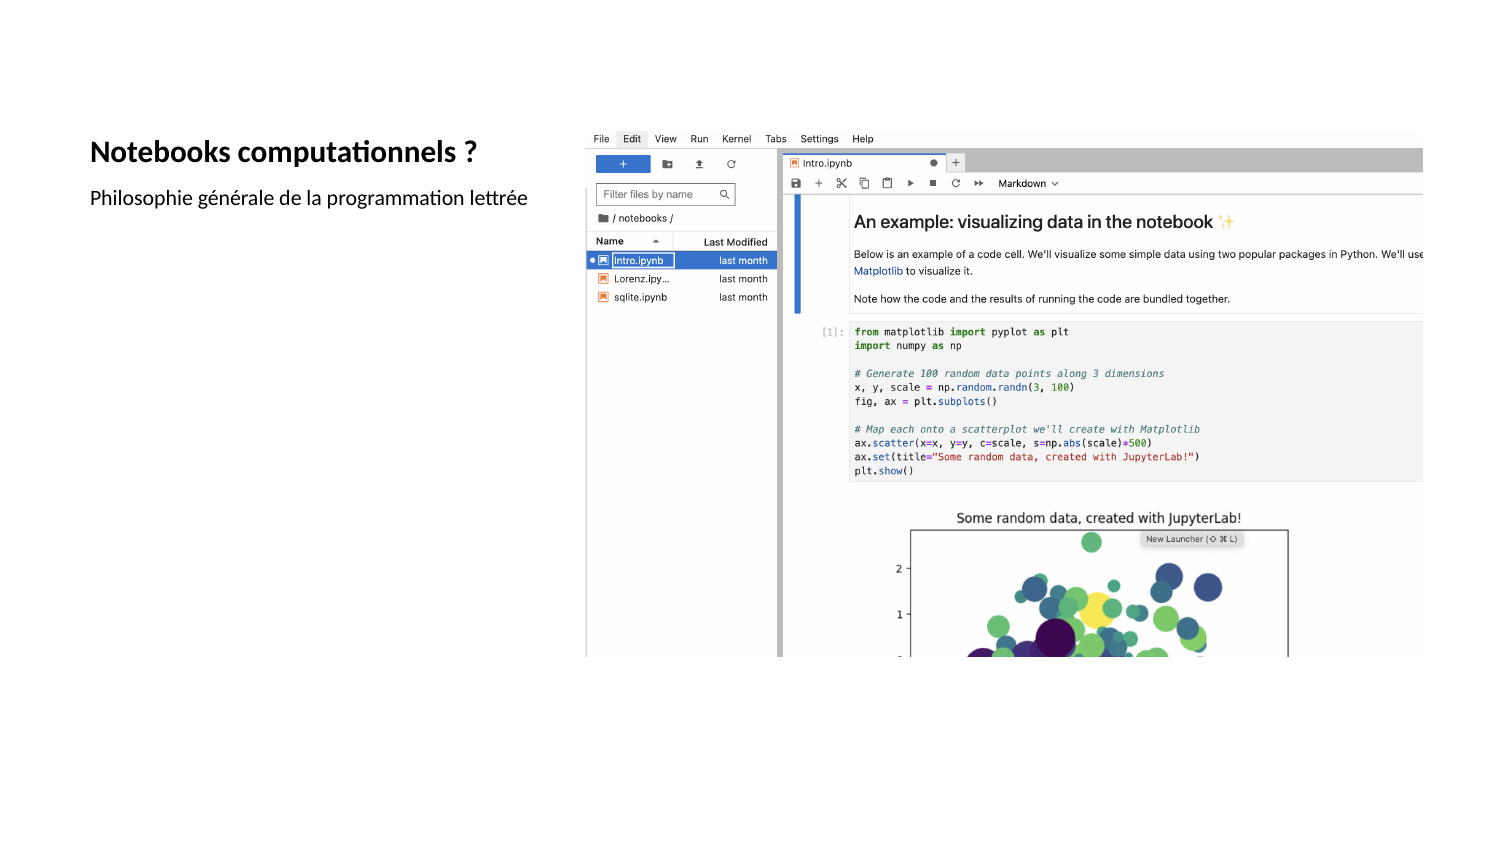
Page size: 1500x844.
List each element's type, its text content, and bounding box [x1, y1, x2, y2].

title Notebooks computationnels ? [75, 33, 569, 176]
list Philosophie générale de la programmation lettrée [75, 176, 569, 754]
picture [585, 130, 1424, 657]
